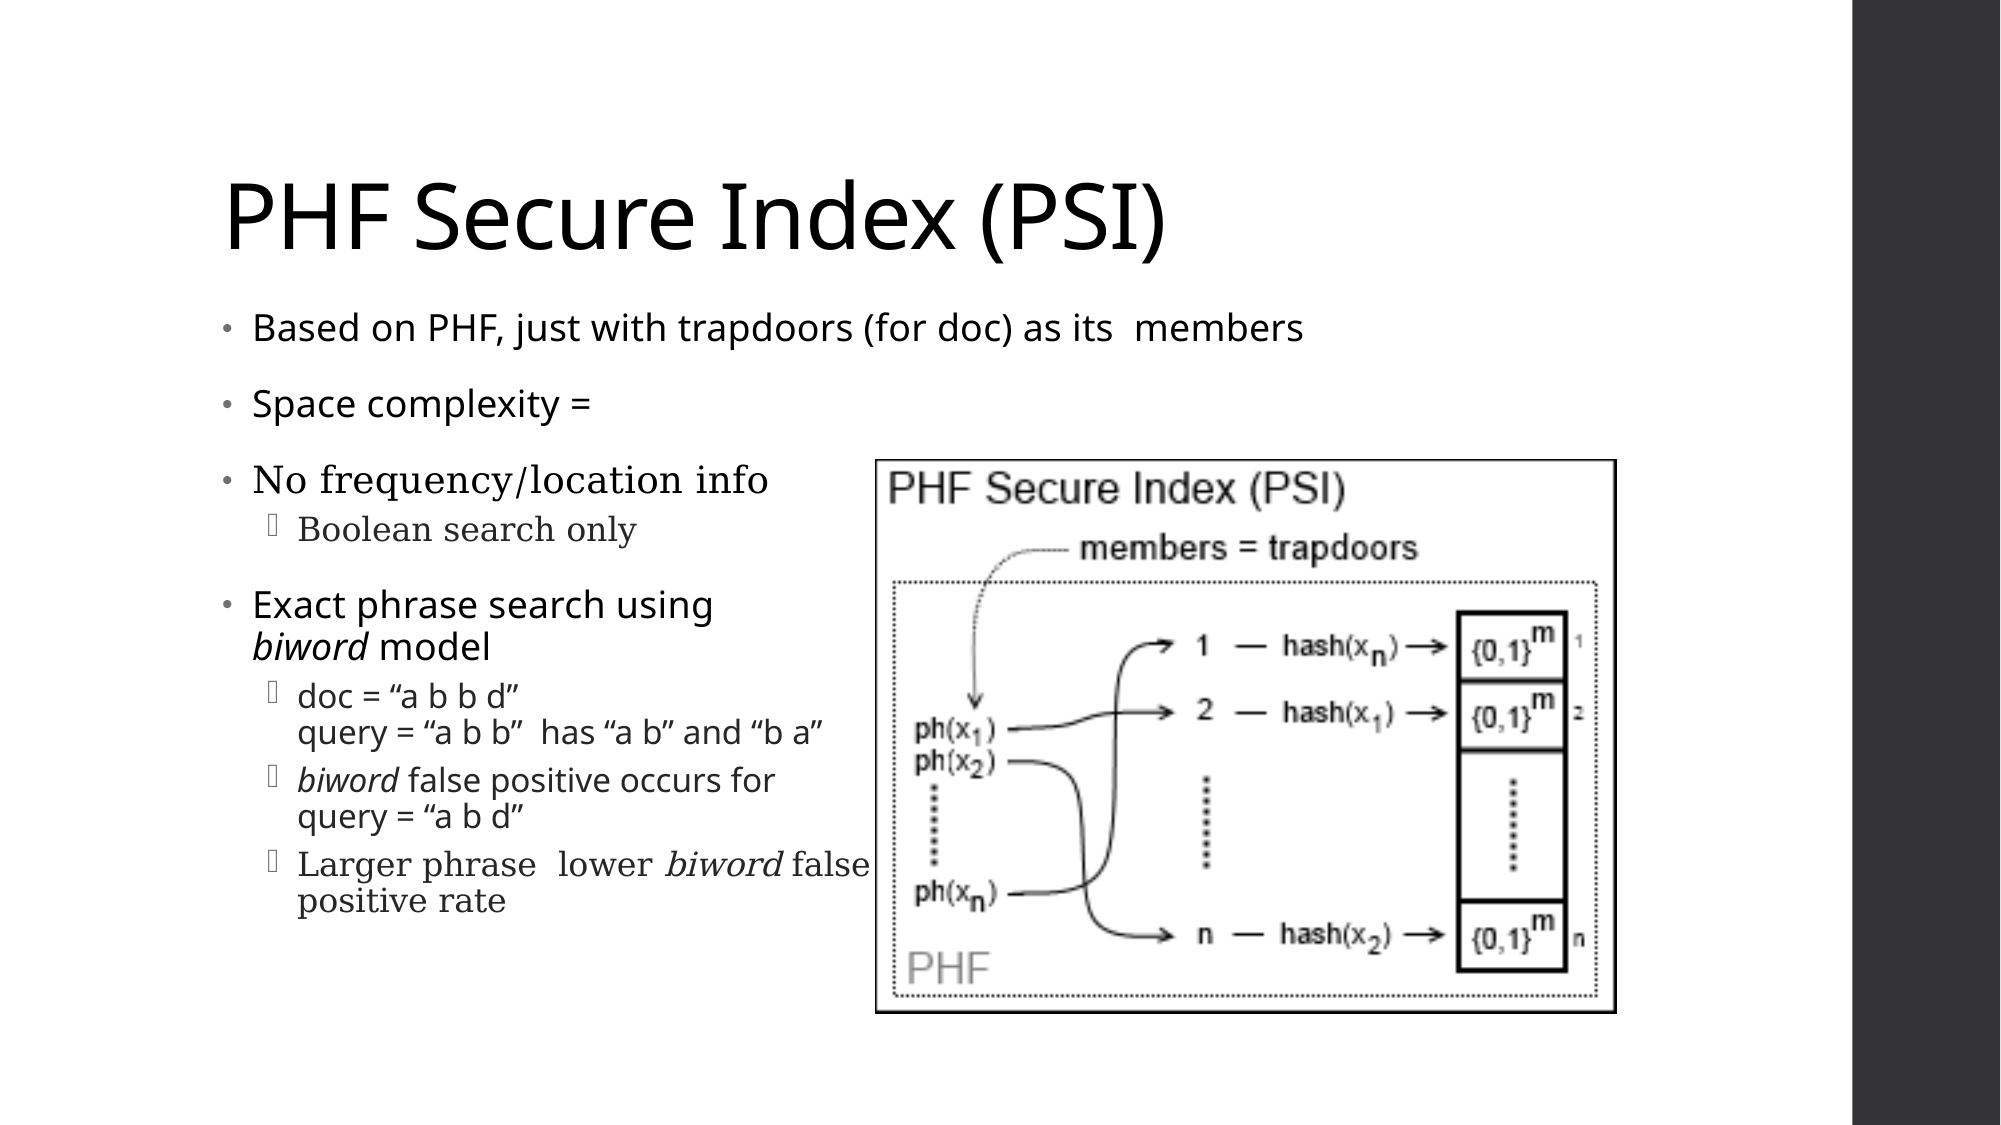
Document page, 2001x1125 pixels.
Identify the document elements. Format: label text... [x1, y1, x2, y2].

title PHF Secure Index (PSI) [206, 60, 1797, 278]
picture [875, 458, 1618, 1015]
